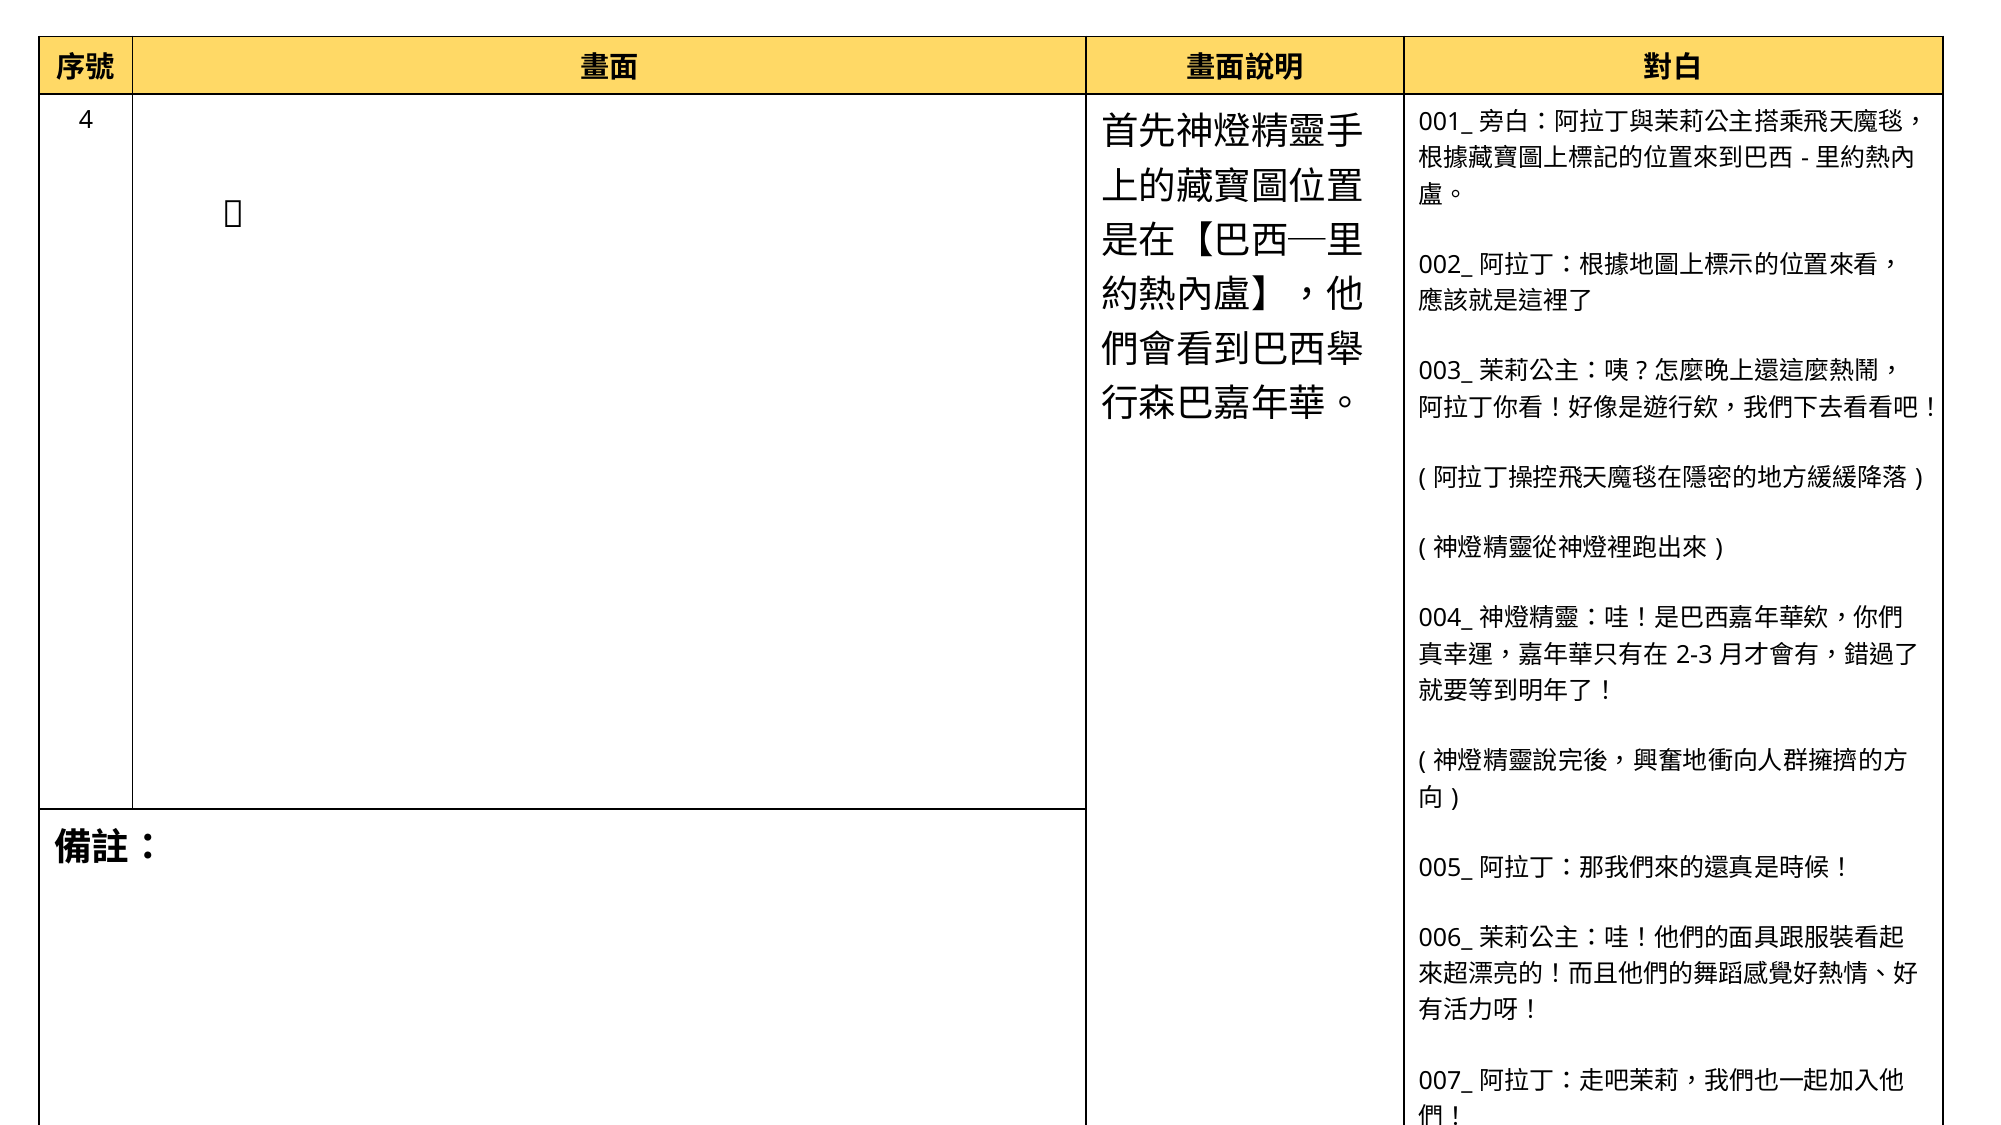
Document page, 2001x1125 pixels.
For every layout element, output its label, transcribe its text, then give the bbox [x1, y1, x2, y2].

table_cell [133, 95, 1085, 808]
table_header 序號 [40, 37, 132, 93]
table_cell 備註： [40, 810, 1085, 1125]
table_header 畫面說明 [1087, 37, 1403, 93]
table_cell 4 [40, 95, 132, 808]
table_cell 首先神燈精靈手上的藏寶圖位置是在【巴西─里約熱內盧】，他們會看到巴西舉行森巴嘉年華。 [1087, 95, 1403, 1125]
text_box  [207, 183, 273, 243]
table_header 對白 [1405, 37, 1942, 93]
table_header 畫面 [133, 37, 1085, 93]
table_cell 001_旁白：阿拉丁與茉莉公主搭乘飛天魔毯，根據藏寶圖上標記的位置來到巴西-里約熱內盧。 002_阿拉丁：根據地圖上標示的位置來看，應該就是這裡了 003_茉莉公主：咦?怎麼晚上還這麼熱鬧，阿拉丁你看！好像是遊行欸，我們下去看看吧！ (阿拉丁操控飛天魔毯在隱密的地方緩緩降落) (神燈精靈從神燈裡跑出來) 004_神燈精靈：哇！是巴西嘉年華欸，你們真幸運，嘉年華只有在2-3月才會有，錯過了就要等到明年了！ (神燈精靈說完後，興奮地衝向人群擁擠的方向) 005_阿拉丁：那我們來的還真是時候！ 006_茉莉公主：哇！他們的面具跟服裝看起來超漂亮的！而且他們的舞蹈感覺好熱情、好有活力呀！ 007_阿拉丁：走吧茉莉，我們也一起加入他們！ 008_旁白：當阿拉丁與茉莉公主共遊在嘉年華時，忽然阿拉丁看到牆上有一張旅遊宣傳單，上面寫著：來到里約熱內盧，你絕不能錯過的基督像… [1405, 95, 1942, 1125]
